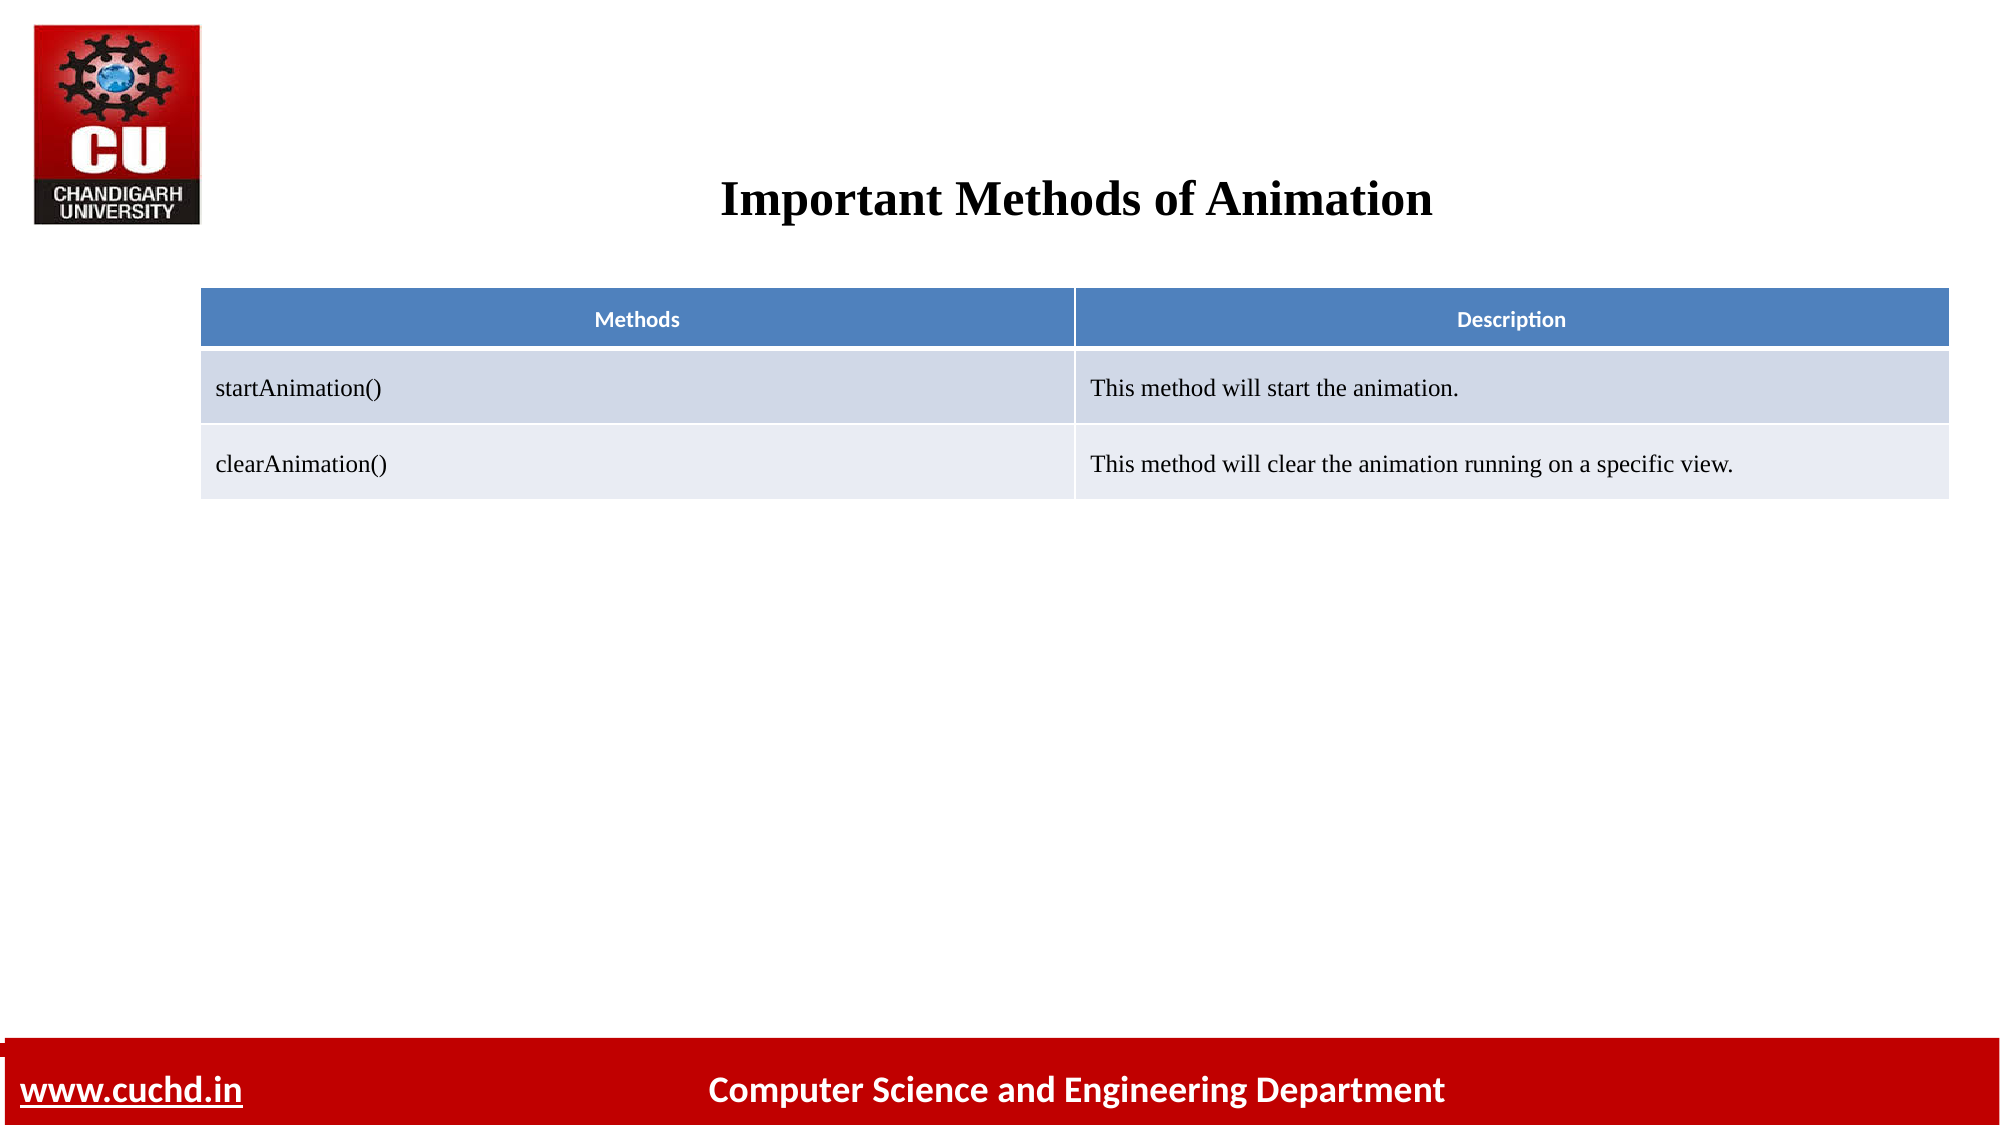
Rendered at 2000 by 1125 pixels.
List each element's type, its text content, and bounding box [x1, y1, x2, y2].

table_cell This method will start the animation. [1076, 351, 1949, 423]
title Important Methods of Animation [216, 174, 1950, 275]
table_cell startAnimation() [201, 351, 1074, 423]
table_header Methods [201, 288, 1074, 346]
table_header Description [1076, 288, 1949, 346]
table_cell clearAnimation() [201, 425, 1074, 499]
picture [33, 24, 202, 225]
table_cell This method will clear the animation running on a specific view. [1076, 425, 1949, 499]
